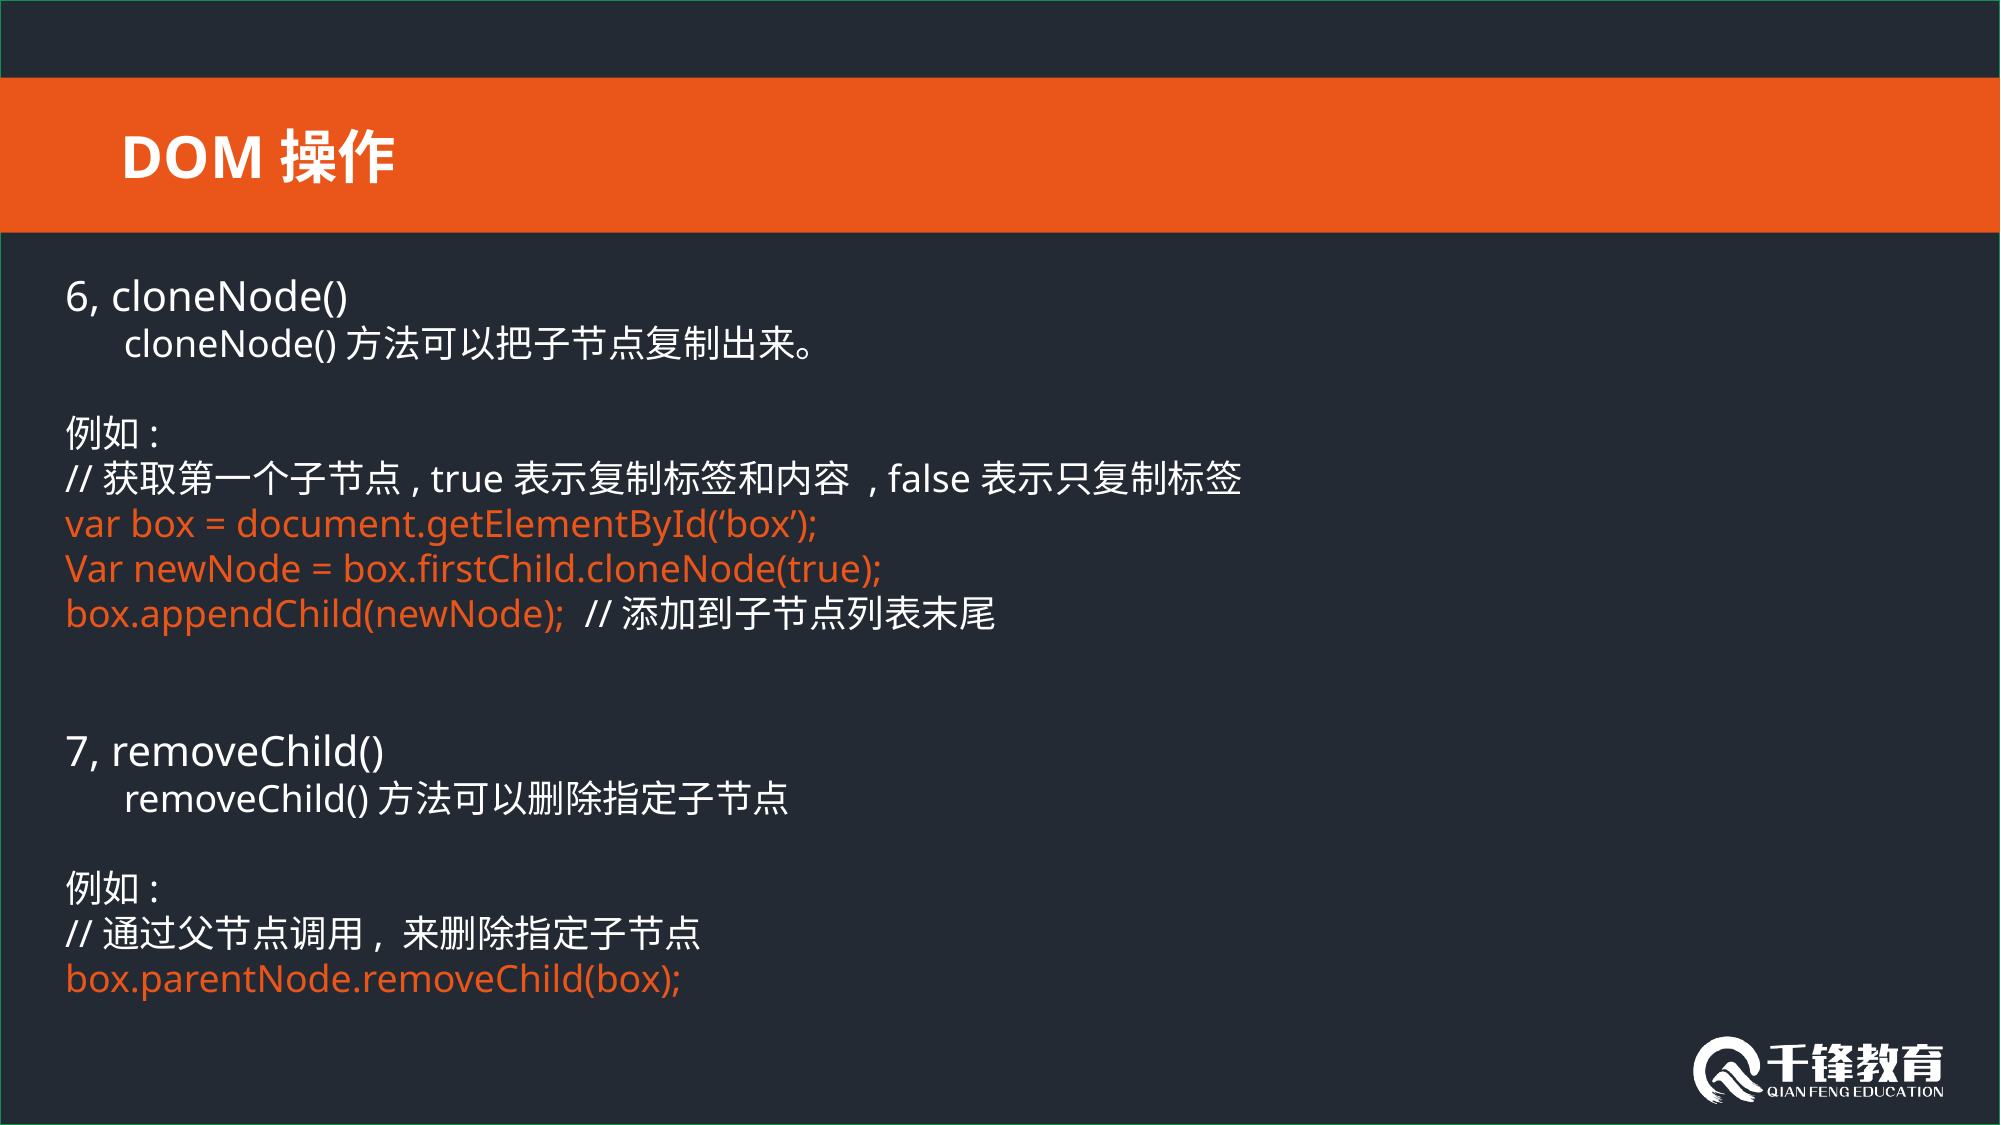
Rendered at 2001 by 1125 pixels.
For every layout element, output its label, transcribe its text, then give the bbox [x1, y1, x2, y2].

text_box [0, 77, 2000, 234]
text_box [0, 0, 2000, 77]
text_box DOM操作 [106, 112, 1692, 198]
text_box 6, cloneNode() cloneNode()方法可以把子节点复制出来。 例如: //获取第一个子节点, true表示复制标签和内容 , false表示只复制标签 var box = document.getElementById(‘box’); Var newNode = box.firstChild.cloneNode(true); box.appendChild(newNode); //添加到子节点列表末尾 7, removeChild() removeChild()方法可以删除指定子节点 例如: //通过父节点调用, 来删除指定子节点 box.parentNode.removeChild(box); [50, 262, 1948, 1007]
picture [1691, 1031, 1948, 1109]
text_box [0, 234, 2000, 1125]
